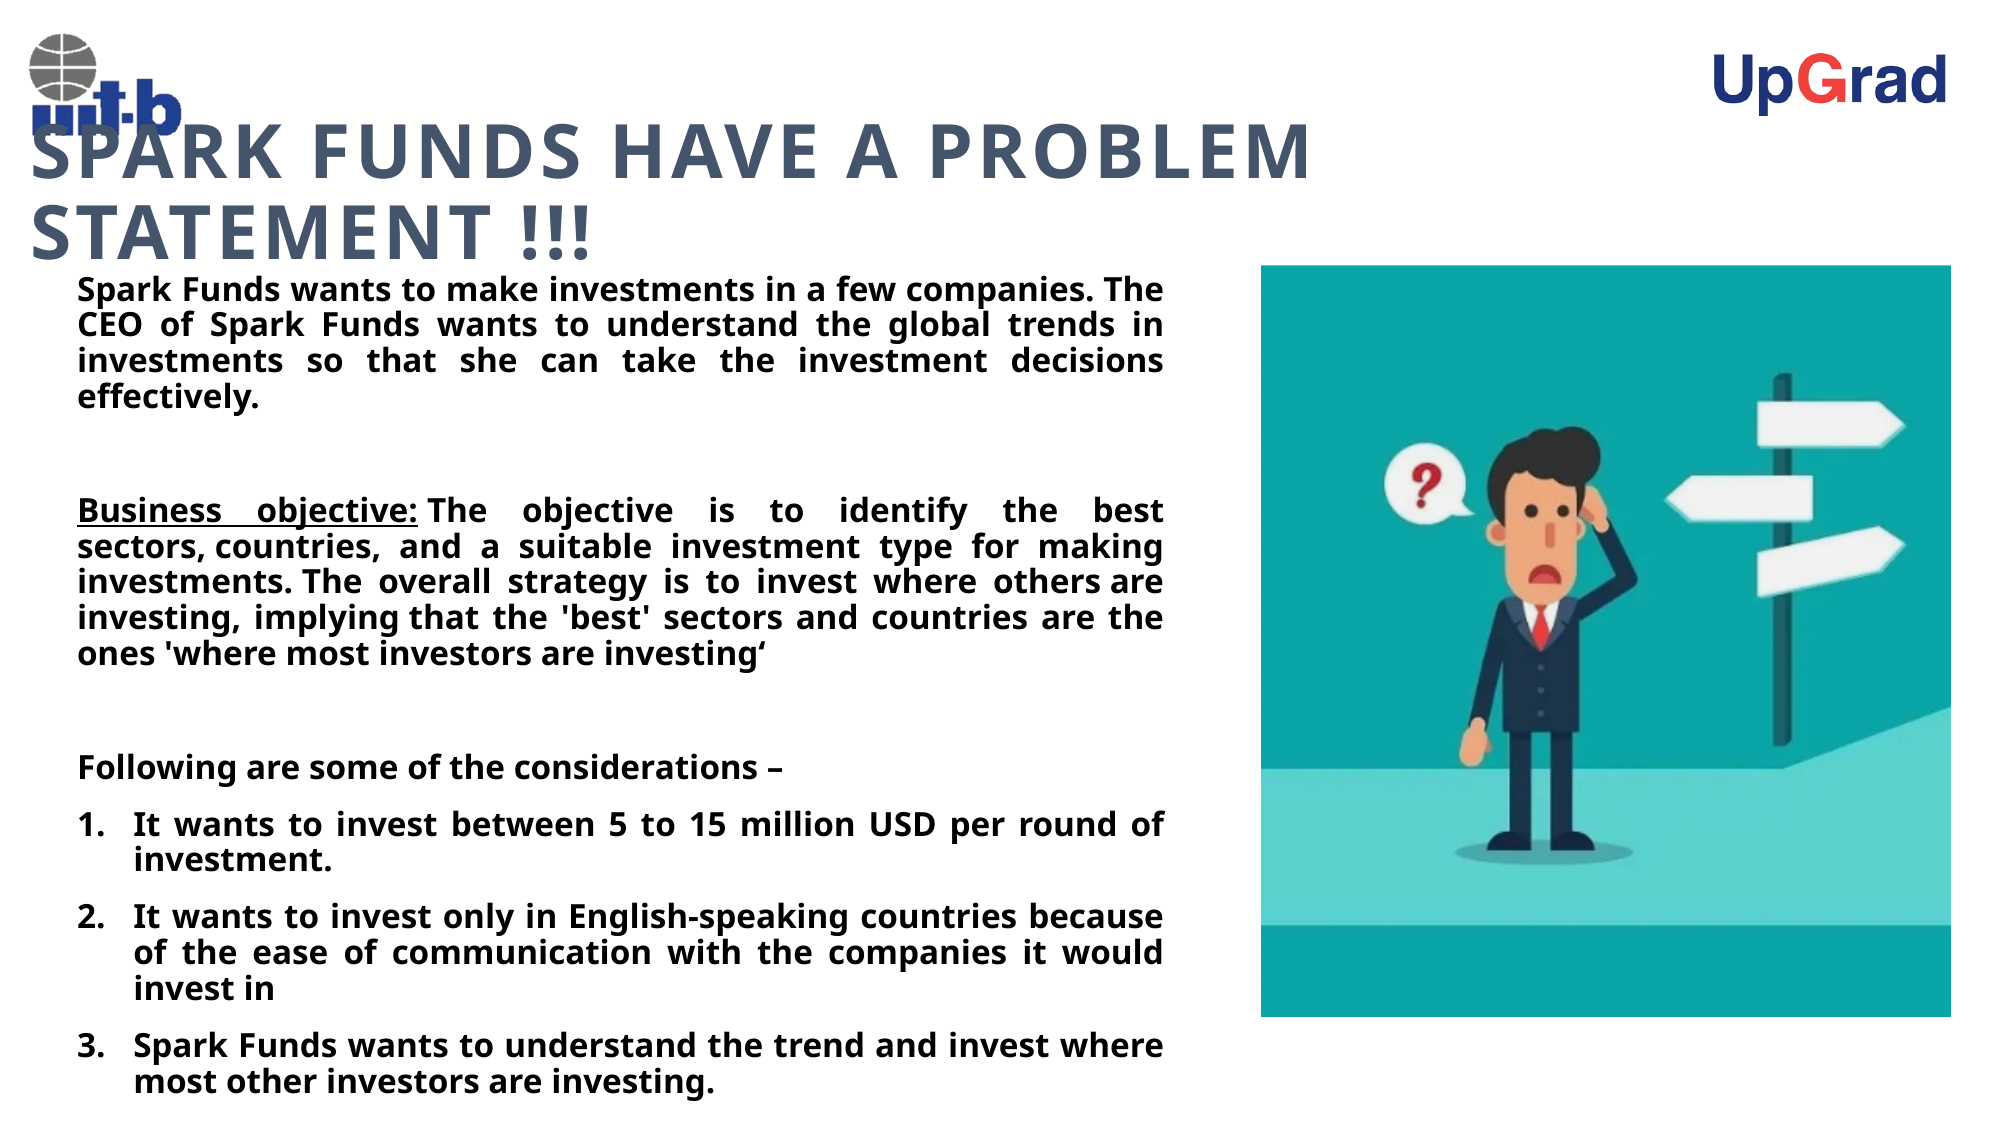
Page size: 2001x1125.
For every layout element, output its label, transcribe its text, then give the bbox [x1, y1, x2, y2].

picture [0, 29, 208, 163]
title Spark Funds have a problem statement !!! [15, 124, 1770, 265]
picture [1714, 53, 1952, 116]
list Spark Funds wants to make investments in a few companies. The CEO of Spark Funds wants to understand the global trends in investments so that she can take the investment decisions effectively. Business objective: The objective is to identify the best sectors, countries, and a suitable investment type for making investments. The overall strategy is to invest where others are investing, implying that the 'best' sectors and countries are the ones 'where most investors are investing‘ Following are some of the considerations – It wants to invest between 5 to 15 million USD per round of investment. It wants to invest only in English-speaking countries because of the ease of communication with the companies it would invest in Spark Funds wants to understand the trend and invest where most other investors are investing. [62, 264, 1181, 1068]
picture [1261, 264, 1951, 1017]
